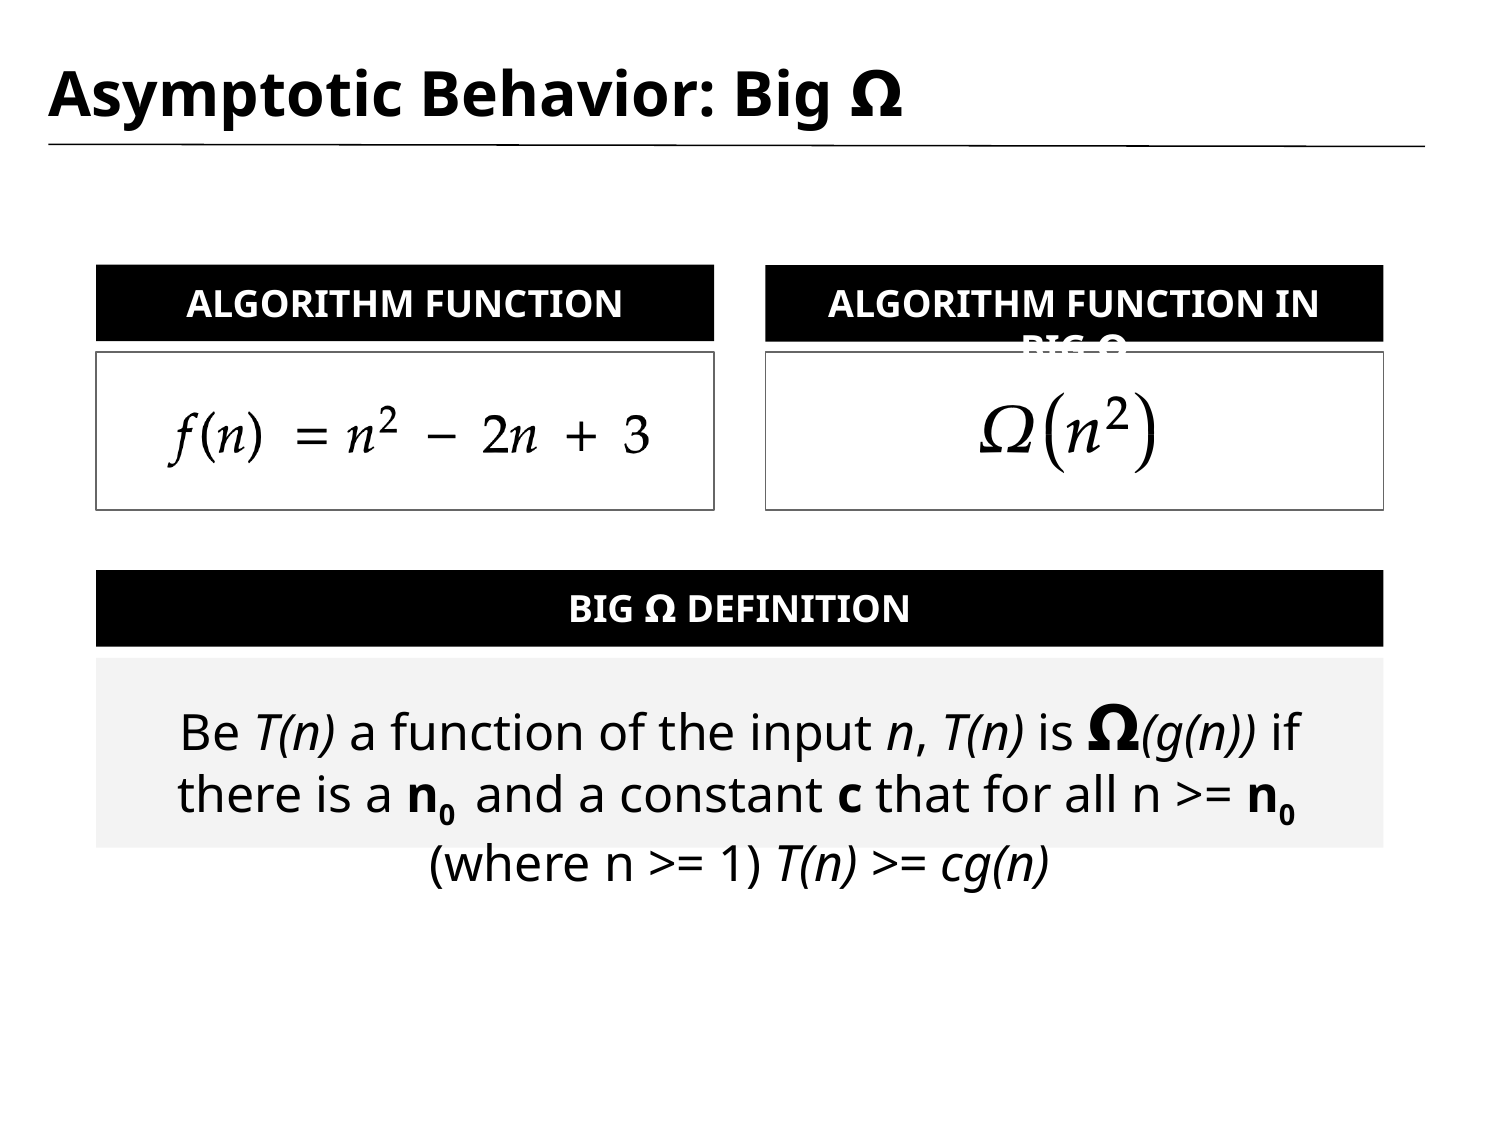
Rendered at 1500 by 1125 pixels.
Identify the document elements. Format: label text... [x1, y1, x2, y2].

text_box ALGORITHM FUNCTION [96, 264, 715, 342]
text_box Be T(n) a function of the input n, T(n) is 𝝮(g(n)) if there is a n0 and a constant c that for all n >= n0 (where n >= 1) T(n) >= cg(n) [96, 657, 1384, 848]
text_box ALGORITHM FUNCTION IN BIG 𝝮 [765, 265, 1384, 342]
text_box BIG 𝝮 DEFINITION [96, 570, 1384, 647]
text_box [765, 352, 1384, 511]
picture [129, 382, 682, 481]
picture [933, 363, 1195, 499]
text_box [96, 352, 715, 511]
title Asymptotic Behavior: Big 𝝮 [33, 32, 1384, 145]
